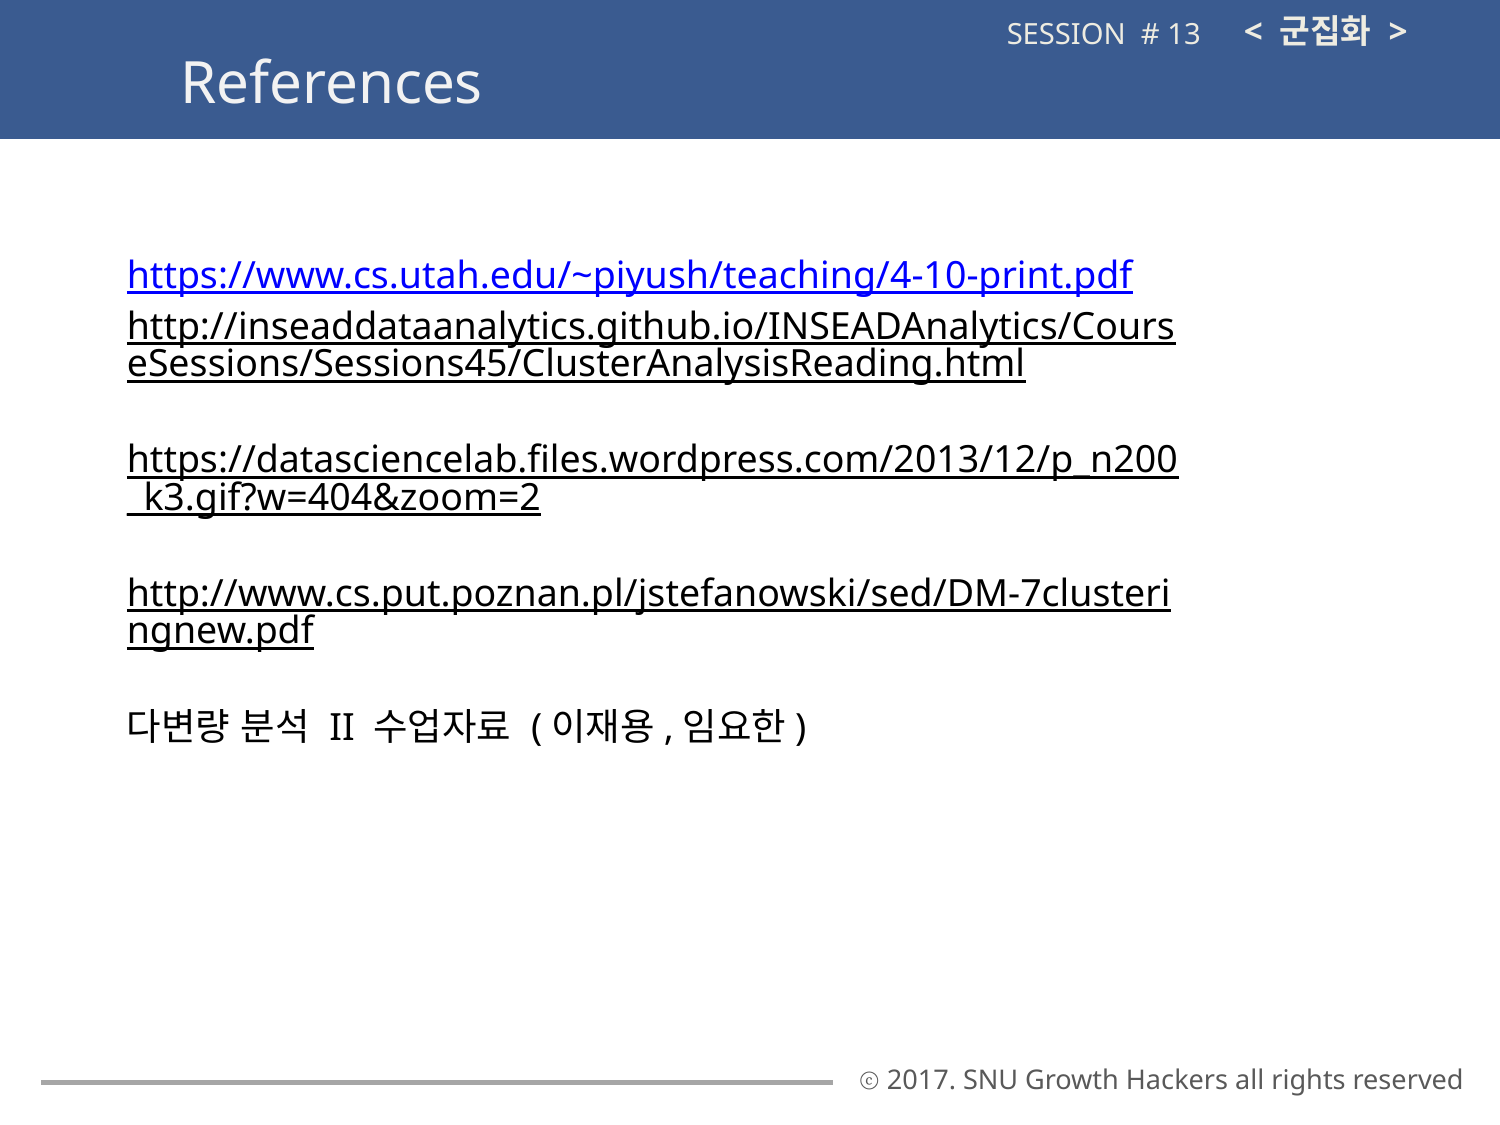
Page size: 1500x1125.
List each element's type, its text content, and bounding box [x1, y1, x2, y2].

text_box ⓒ 2017. SNU Growth Hackers all rights reserved [844, 1055, 1495, 1103]
text_box References [165, 37, 498, 123]
text_box https://www.cs.utah.edu/~piyush/teaching/4-10-print.pdf http://inseaddataanalytics.github.io/INSEADAnalytics/CourseSessions/Sessions45/ClusterAnalysisReading.html https://datasciencelab.files.wordpress.com/2013/12/p_n200_k3.gif?w=404&zoom=2 http://www.cs.put.poznan.pl/jstefanowski/sed/DM-7clusteringnew.pdf 다변량 분석 II 수업자료 (이재용,임요한) [112, 243, 1199, 643]
text_box < 군집화 > [1229, 2, 1423, 58]
text_box SESSION # 13 [992, 7, 1224, 58]
text_box [0, 0, 1500, 139]
